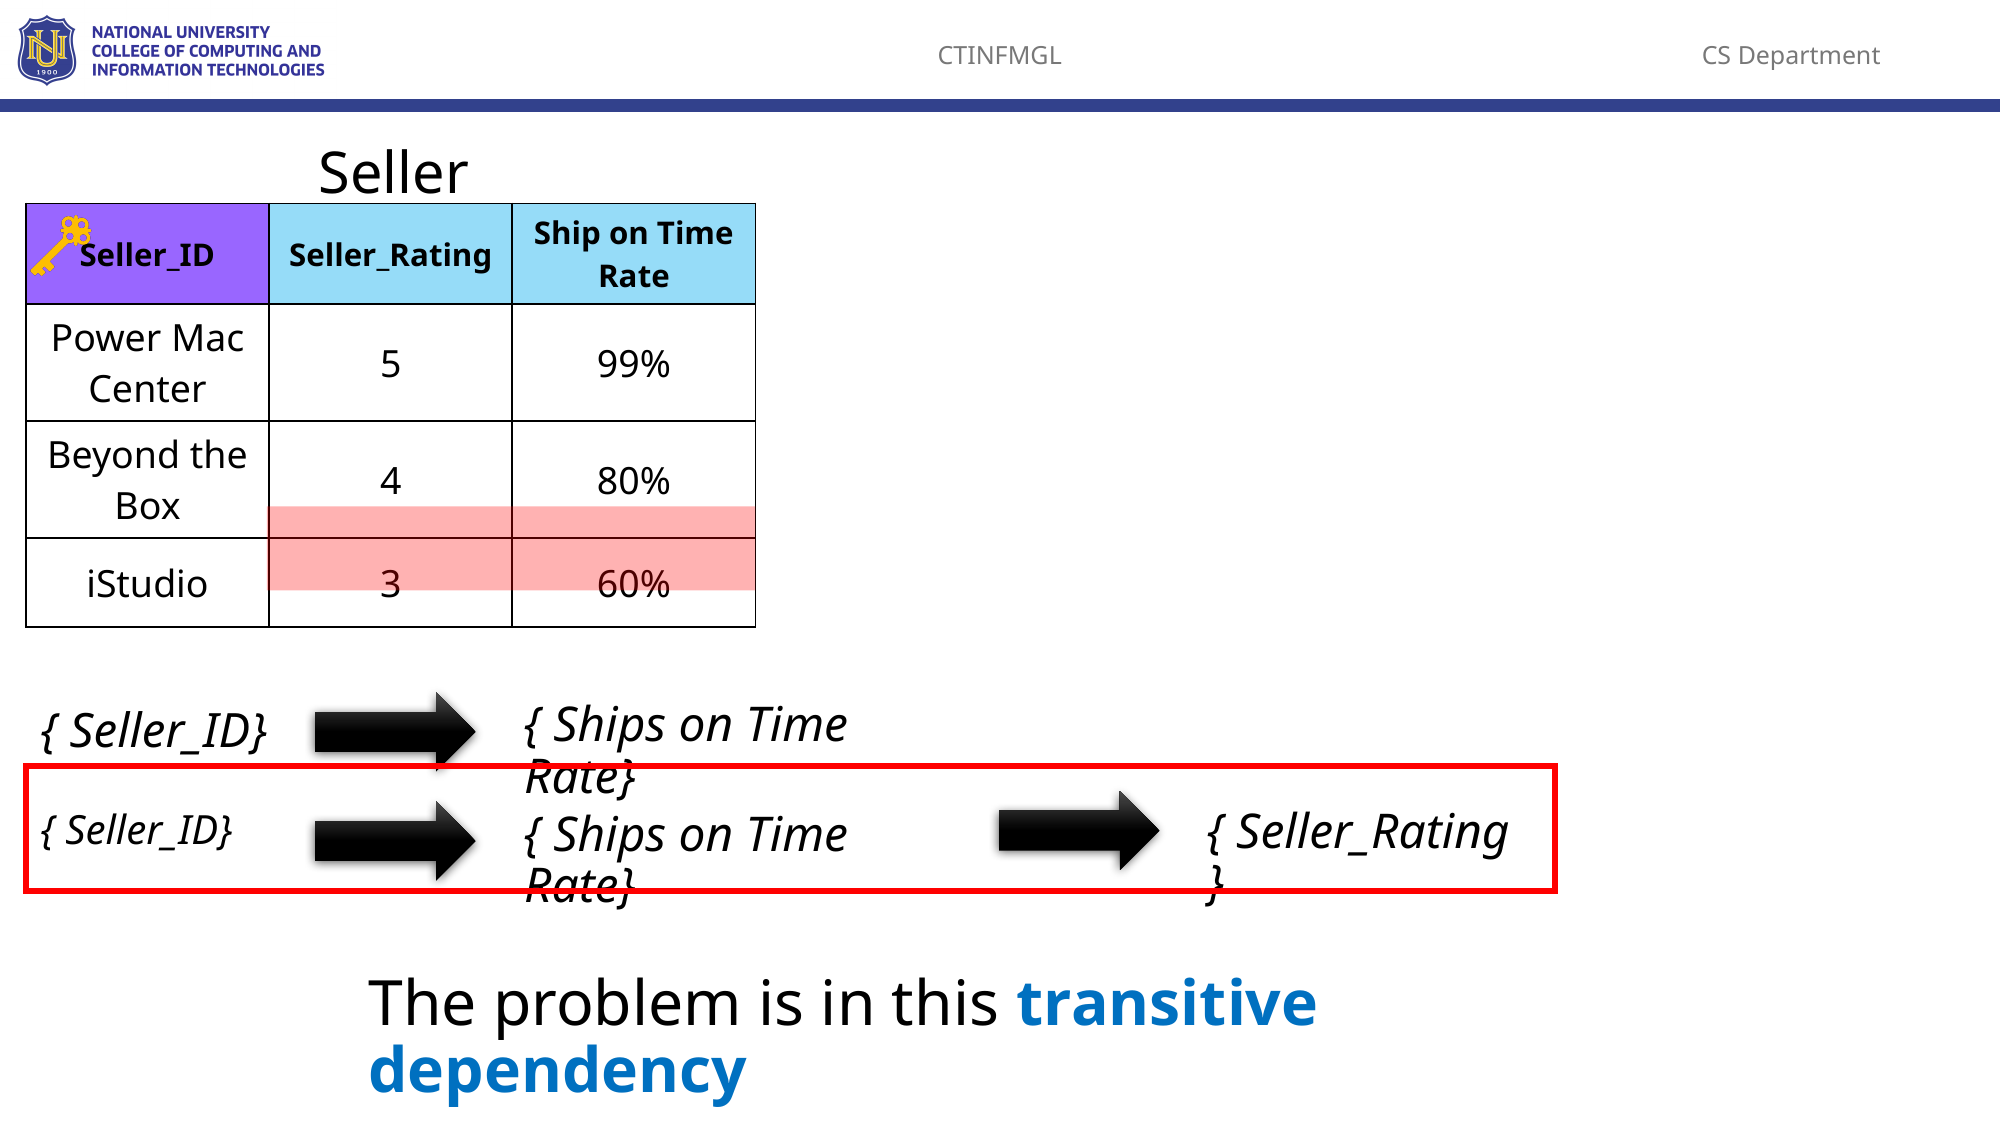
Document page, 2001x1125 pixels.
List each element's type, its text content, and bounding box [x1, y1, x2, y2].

table_cell 99% [513, 305, 755, 420]
list { Seller_ID} [25, 693, 284, 765]
table_cell 4 [270, 422, 511, 505]
table_cell 3 [270, 592, 511, 626]
text_box [315, 692, 476, 765]
table_header Seller_Rating [270, 204, 511, 303]
text_box The problem is in this transitive dependency [351, 959, 1611, 1038]
table_cell Beyond the Box [27, 422, 268, 537]
text_box [24, 765, 1556, 892]
table_cell 80% [513, 422, 755, 505]
picture [25, 209, 97, 282]
text_box { Ships on Time Rate} [509, 693, 981, 765]
table_cell iStudio [27, 539, 268, 626]
picture [0, 0, 337, 99]
table_cell 5 [270, 305, 511, 420]
table_cell Power Mac Center [27, 305, 268, 420]
text_box [265, 505, 757, 592]
text_box Seller [303, 136, 505, 215]
table_header Ship on Time Rate [513, 204, 755, 303]
table_header Seller_ID [27, 204, 268, 303]
table_cell 60% [513, 592, 755, 626]
